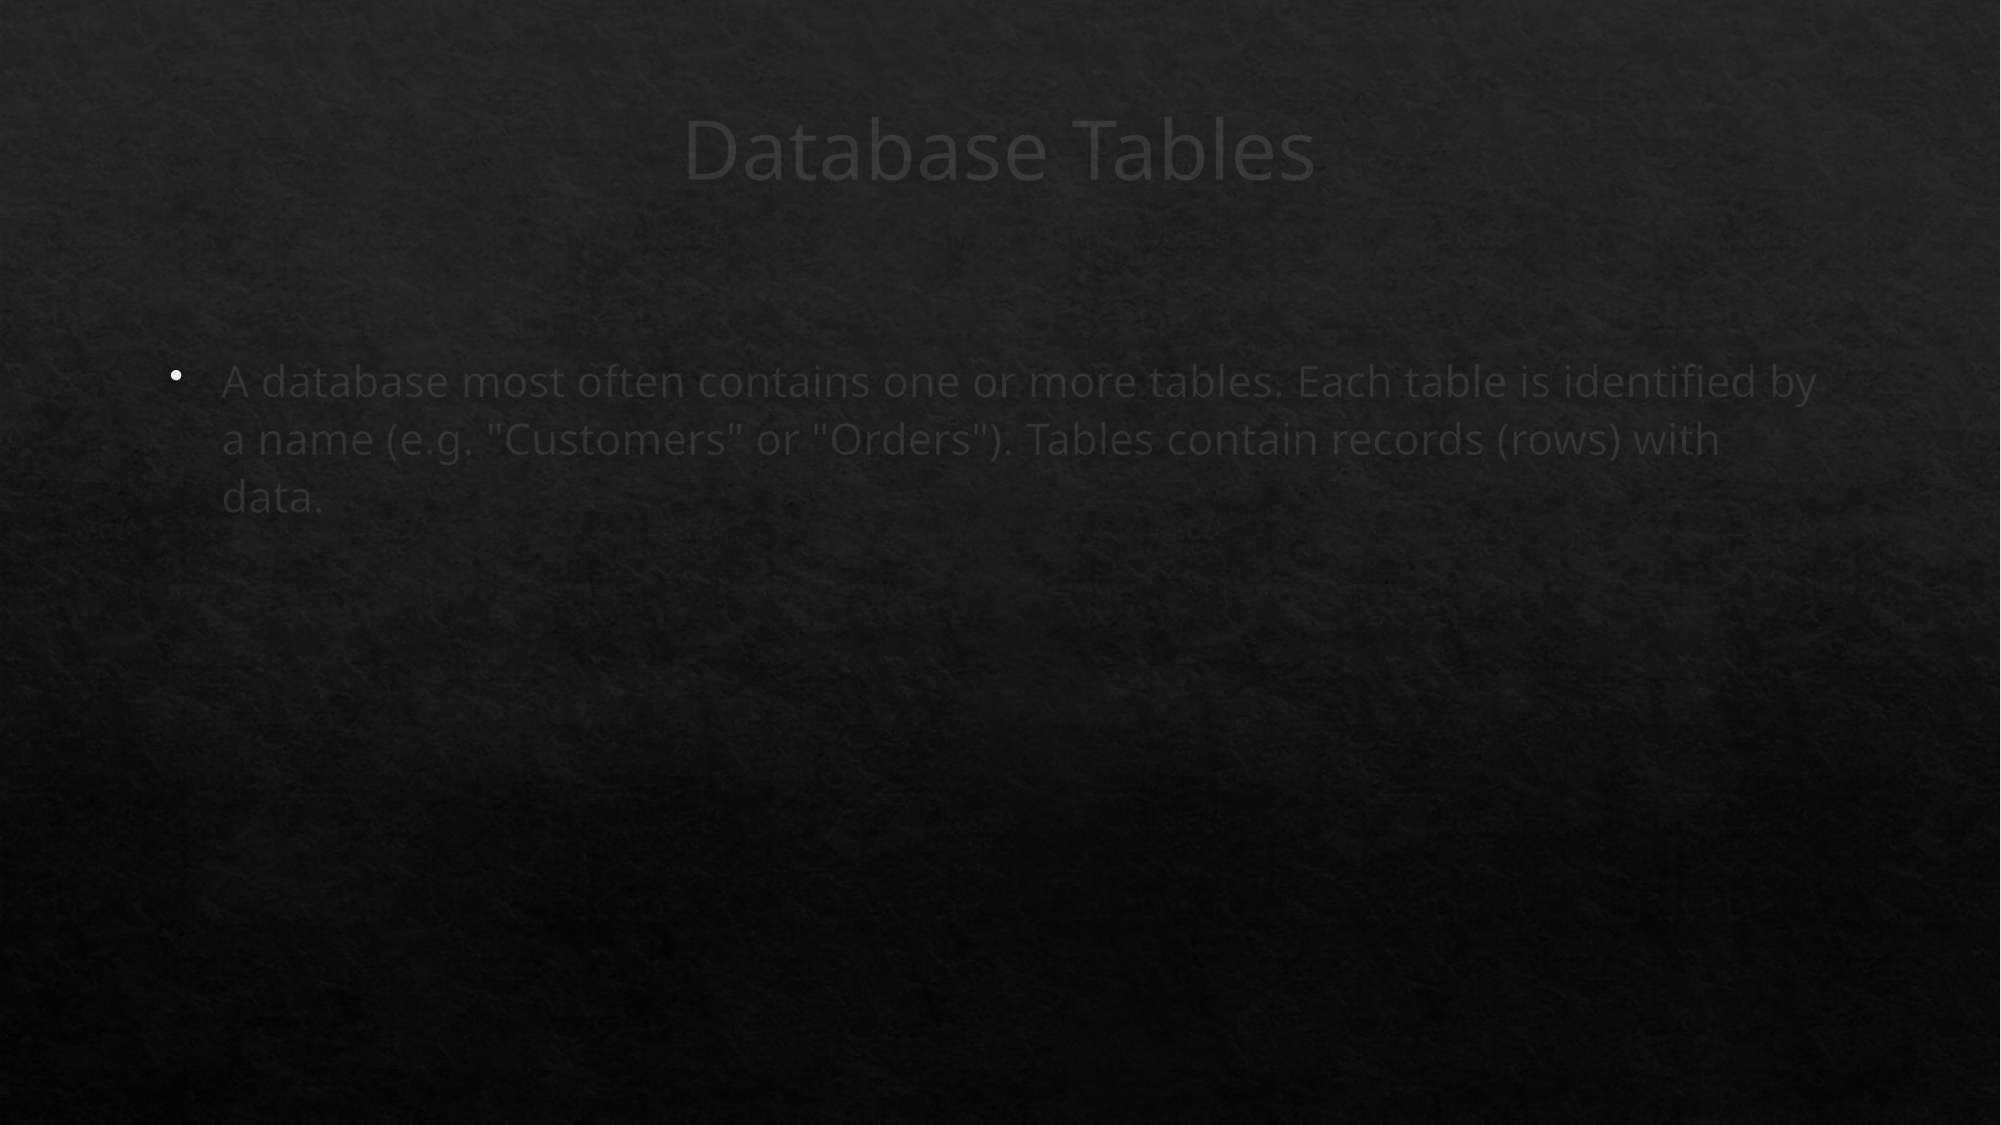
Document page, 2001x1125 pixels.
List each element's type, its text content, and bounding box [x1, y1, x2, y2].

list A database most often contains one or more tables. Each table is identified by a name (e.g. "Customers" or "Orders"). Tables contain records (rows) with data. [149, 340, 1849, 950]
title Database Tables [149, 99, 1849, 307]
